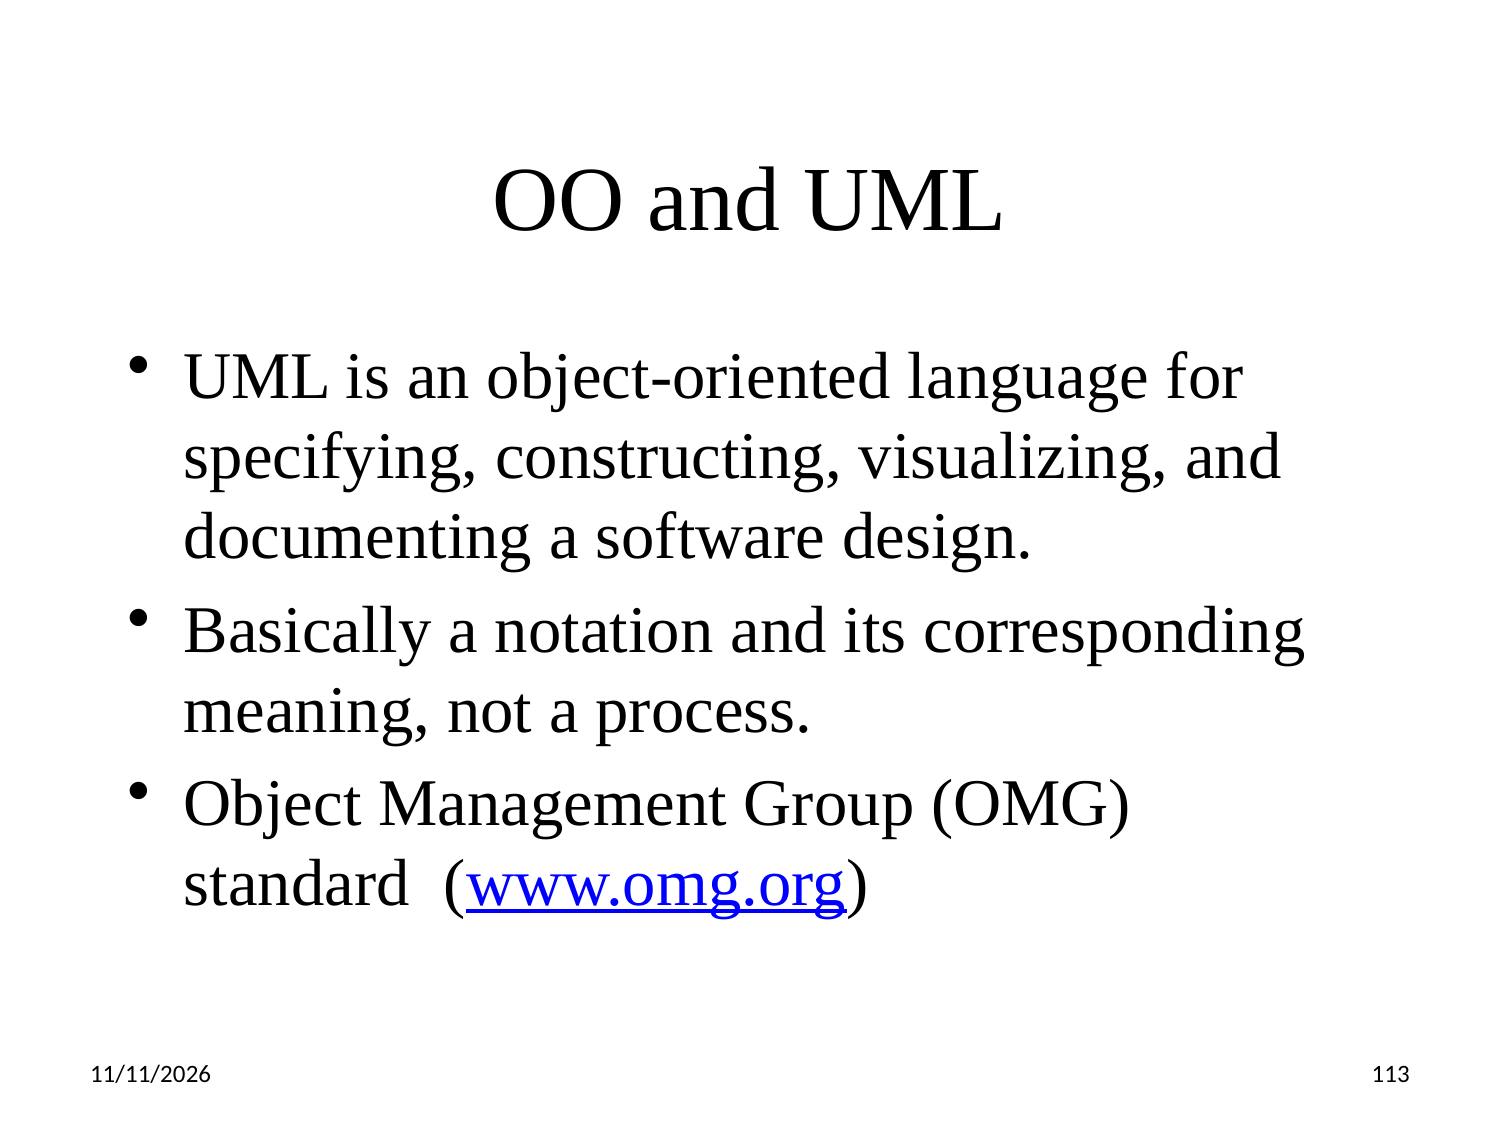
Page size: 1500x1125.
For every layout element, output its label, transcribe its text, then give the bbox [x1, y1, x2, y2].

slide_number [75, 1042, 425, 1103]
text_box UML is an object-oriented language for specifying, constructing, visualizing, and documenting a software design. Basically a notation and its corresponding meaning, not a process. Object Management Group (OMG) standard (www.omg.org) [112, 324, 1388, 1000]
slide_number 113 [1074, 1042, 1425, 1103]
text_box OO and UML [112, 99, 1388, 288]
